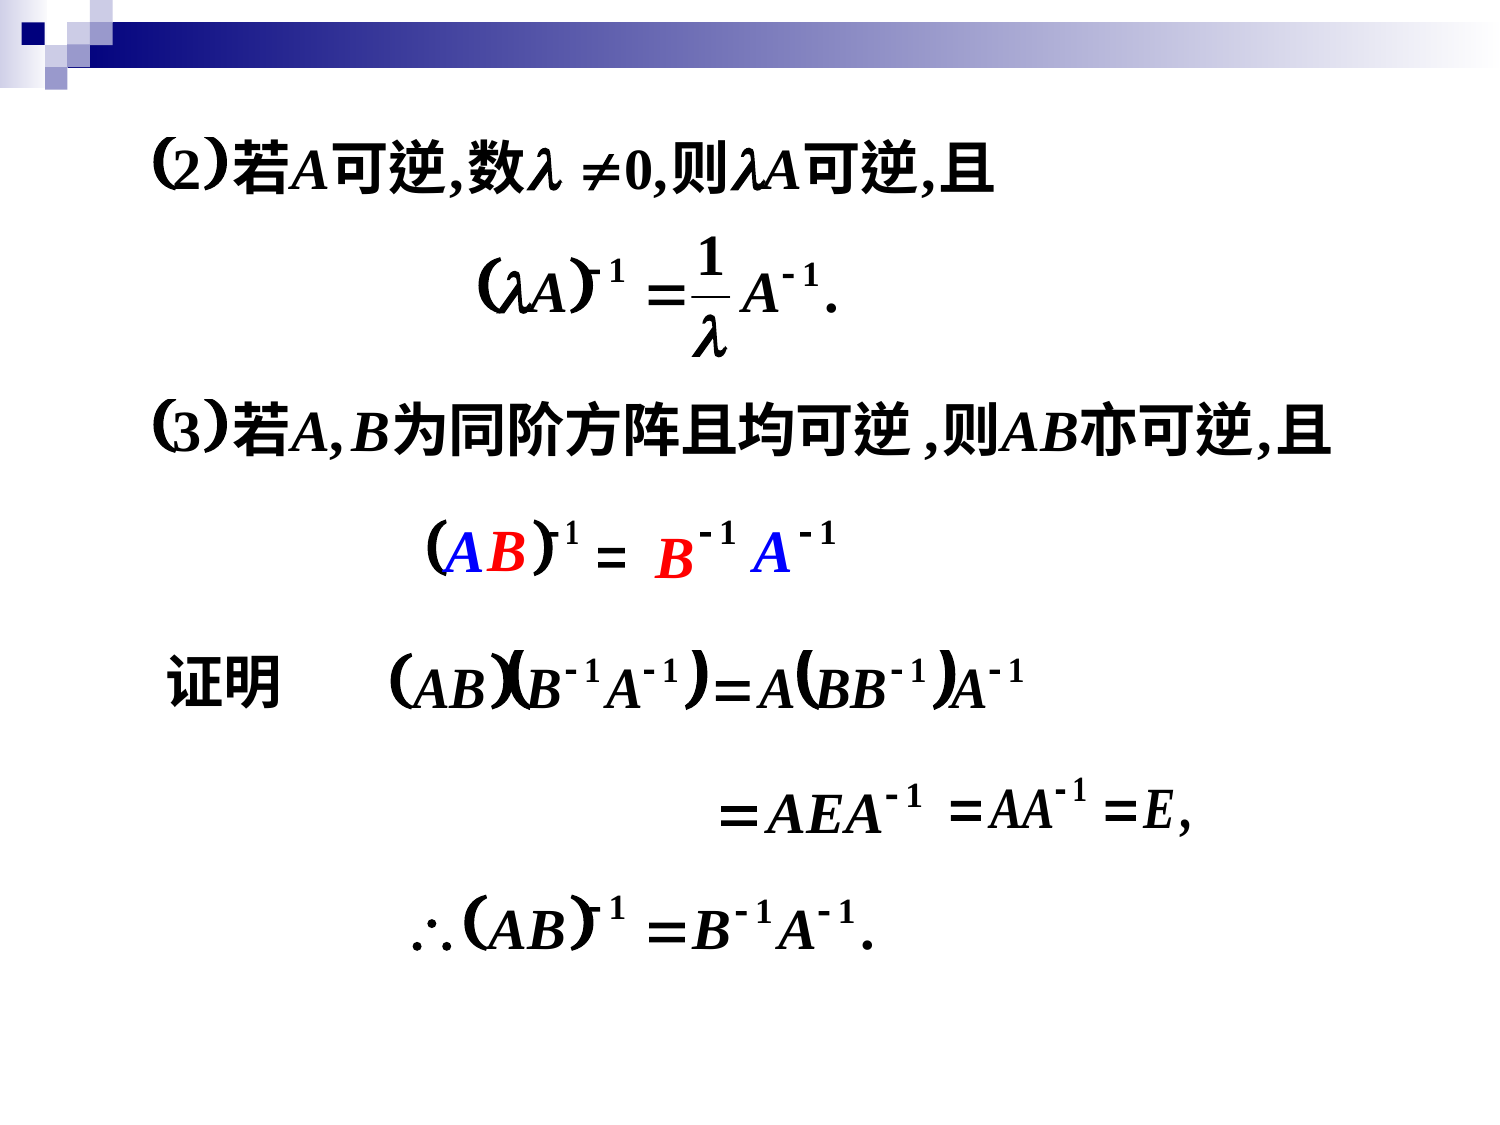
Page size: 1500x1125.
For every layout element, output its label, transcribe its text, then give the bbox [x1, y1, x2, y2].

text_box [412, 887, 878, 967]
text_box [482, 511, 550, 575]
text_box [149, 399, 1338, 557]
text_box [387, 649, 1028, 726]
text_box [149, 137, 1001, 282]
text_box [474, 224, 840, 363]
text_box 证明 [150, 637, 298, 723]
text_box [197, 636, 230, 706]
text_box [943, 769, 1195, 843]
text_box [424, 512, 840, 594]
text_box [712, 774, 926, 838]
